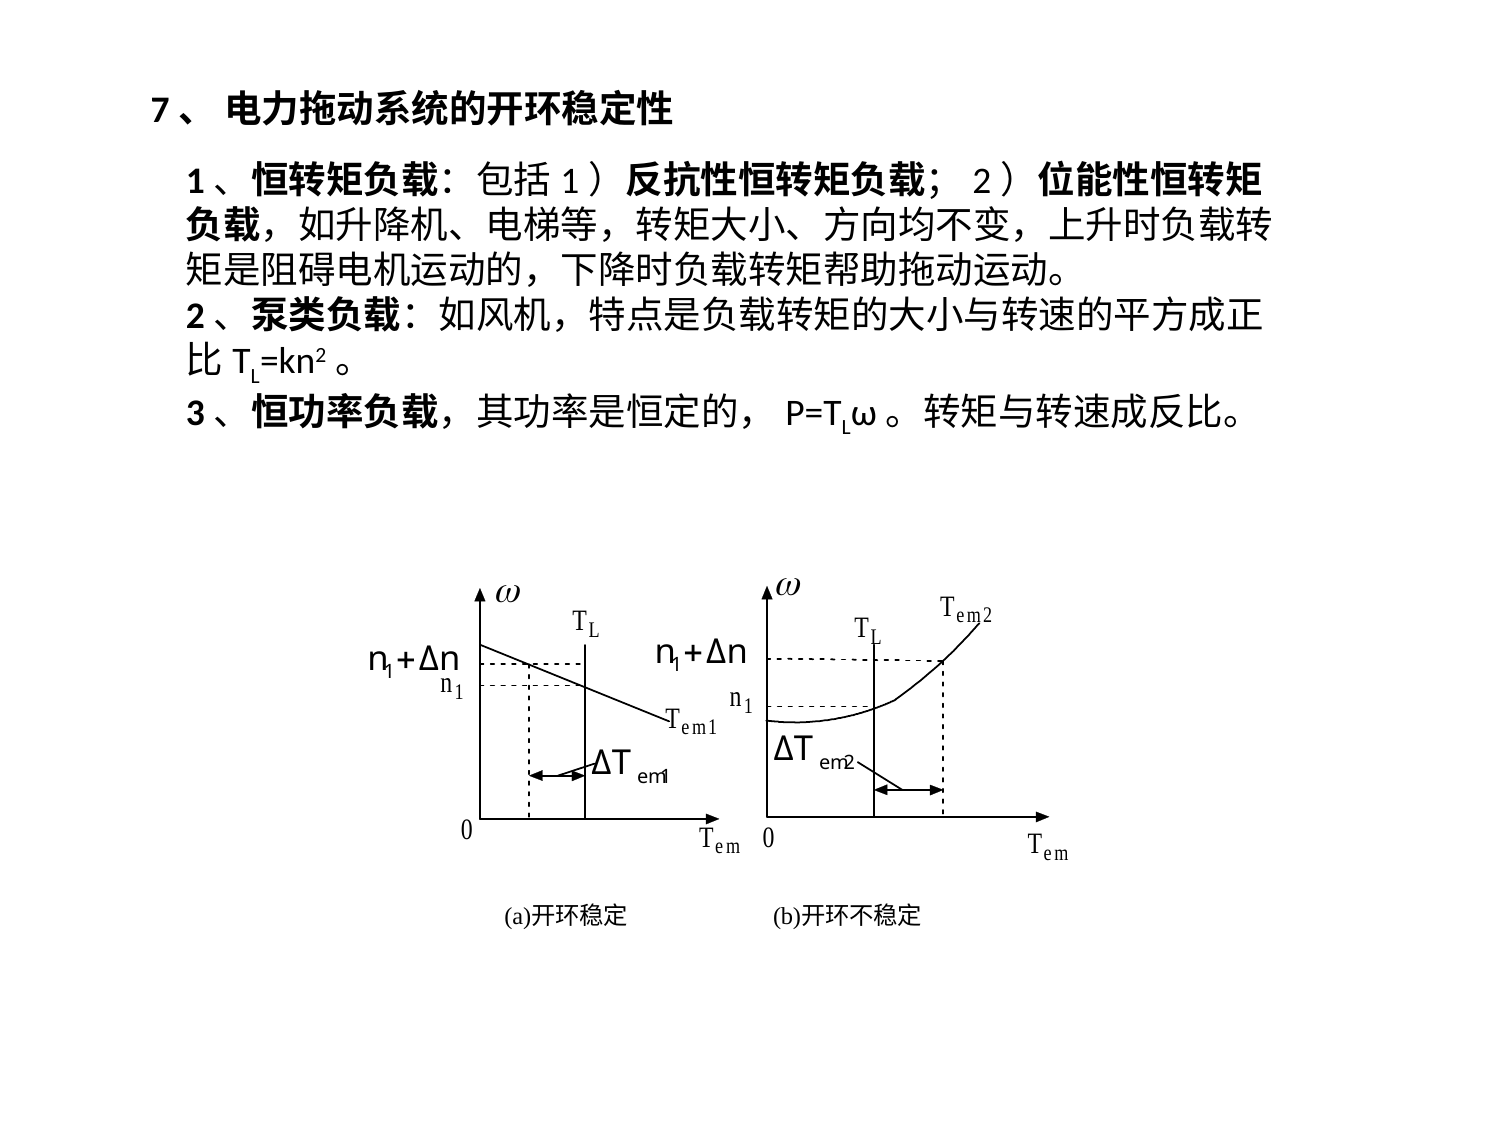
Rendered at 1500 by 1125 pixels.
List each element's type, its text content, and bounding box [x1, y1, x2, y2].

picture [210, 538, 1169, 952]
text_box 1、恒转矩负载：包括1）反抗性恒转矩负载；2）位能性恒转矩负载，如升降机、电梯等，转矩大小、方向均不变，上升时负载转矩是阻碍电机运动的，下降时负载转矩帮助拖动运动。 2、泵类负载：如风机，特点是负载转矩的大小与转速的平方成正比TL=kn2。 3、恒功率负载，其功率是恒定的，P=TLω。转矩与转速成反比。 [171, 148, 1294, 446]
text_box 7、 电力拖动系统的开环稳定性 [135, 78, 690, 138]
